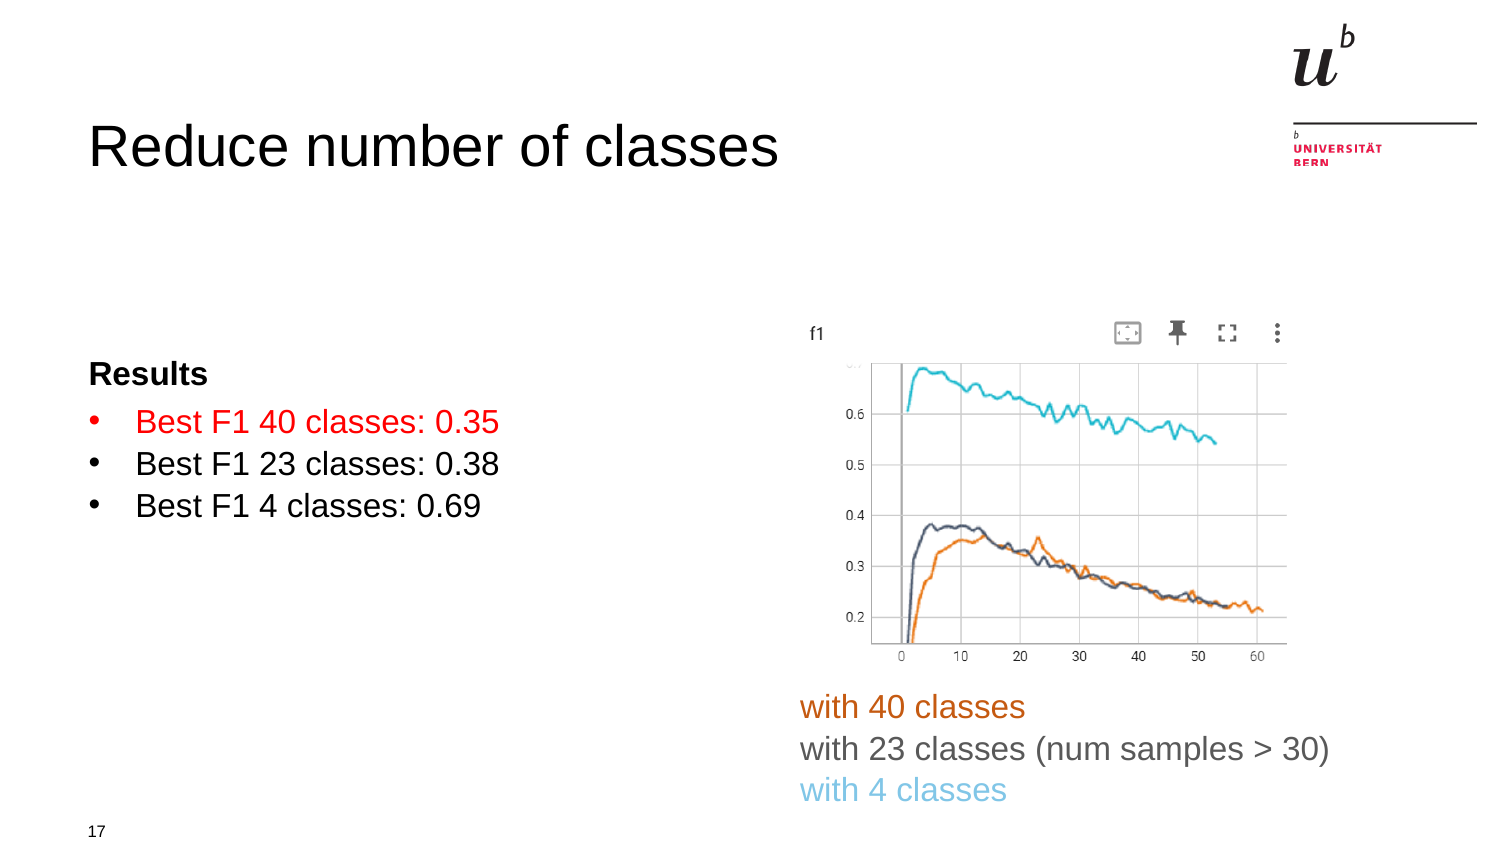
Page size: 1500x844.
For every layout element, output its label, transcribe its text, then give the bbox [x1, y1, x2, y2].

picture [800, 311, 1291, 669]
list Best F1 40 classes: 0.35 Best F1 23 classes: 0.38 Best F1 4 classes: 0.69 [88, 398, 700, 783]
title Reduce number of classes [88, 111, 1241, 179]
list with 40 classes with 23 classes (num samples > 30) with 4 classes [800, 349, 1447, 734]
list Results [88, 354, 700, 384]
